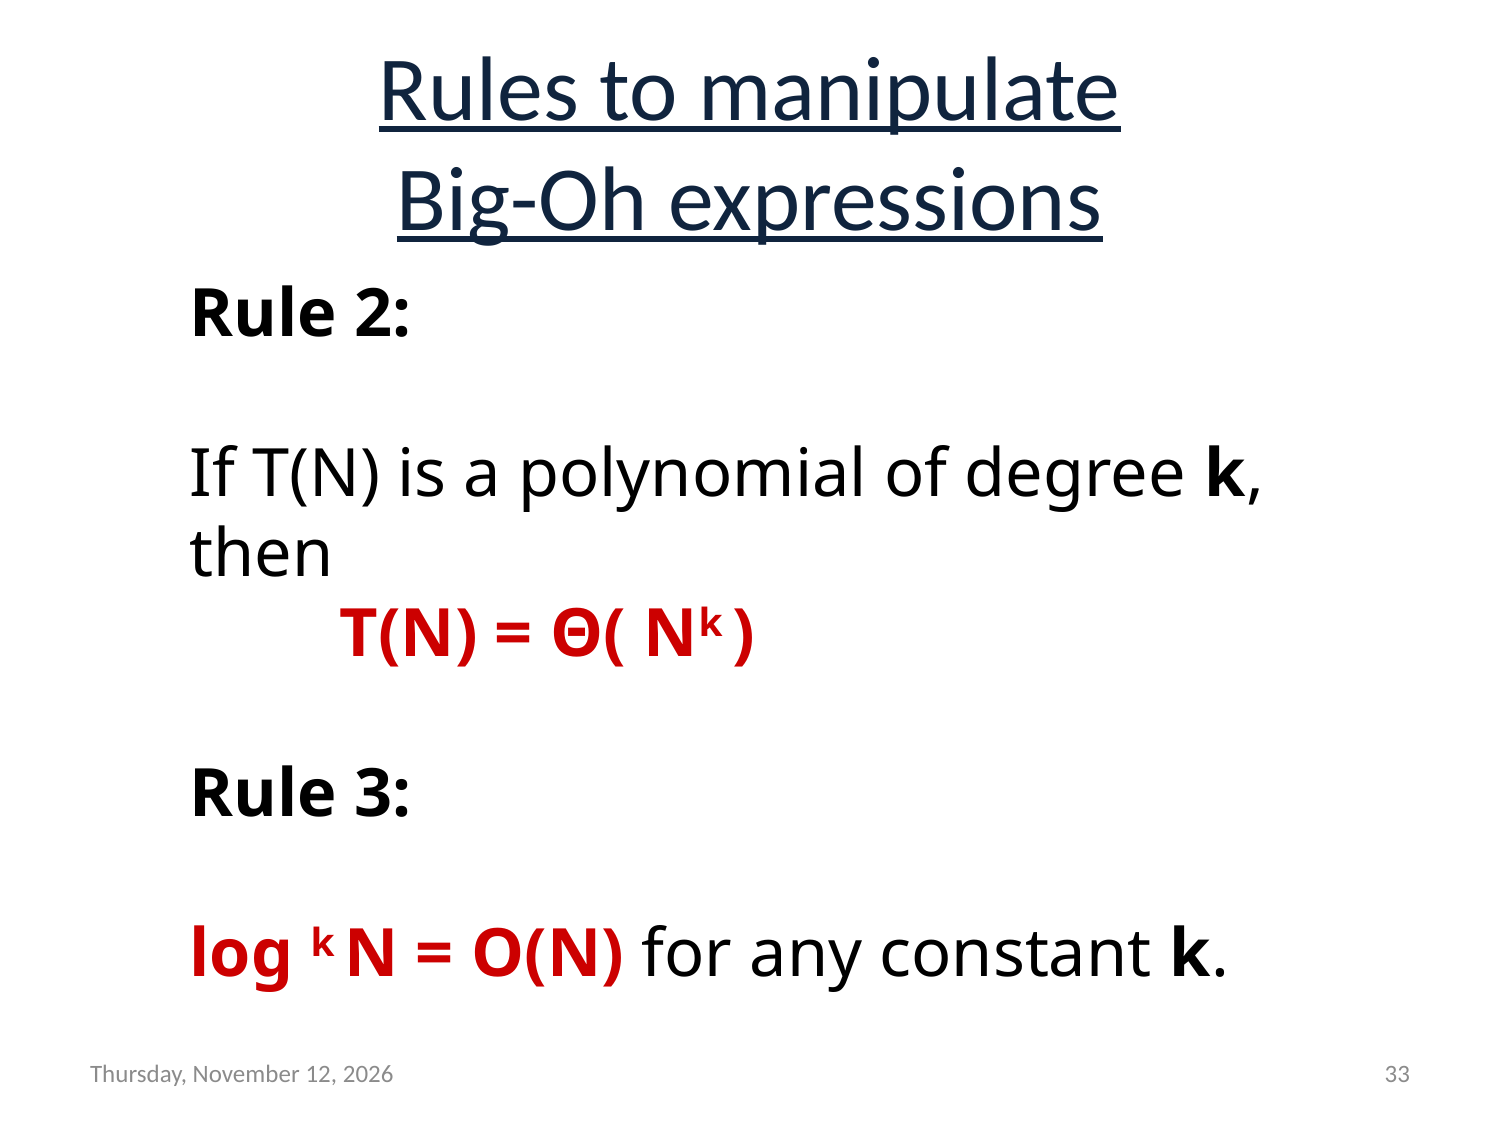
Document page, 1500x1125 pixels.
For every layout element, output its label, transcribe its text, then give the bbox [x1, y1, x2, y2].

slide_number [75, 1042, 425, 1103]
title Rules to manipulate Big-Oh expressions [75, 45, 1425, 233]
slide_number 33 [1074, 1042, 1425, 1103]
text_box Rule 2: If T(N) is a polynomial of degree k, then T(N) = Θ( Nk ) Rule 3: log k N = O(N) for any constant k. [174, 262, 1388, 1077]
